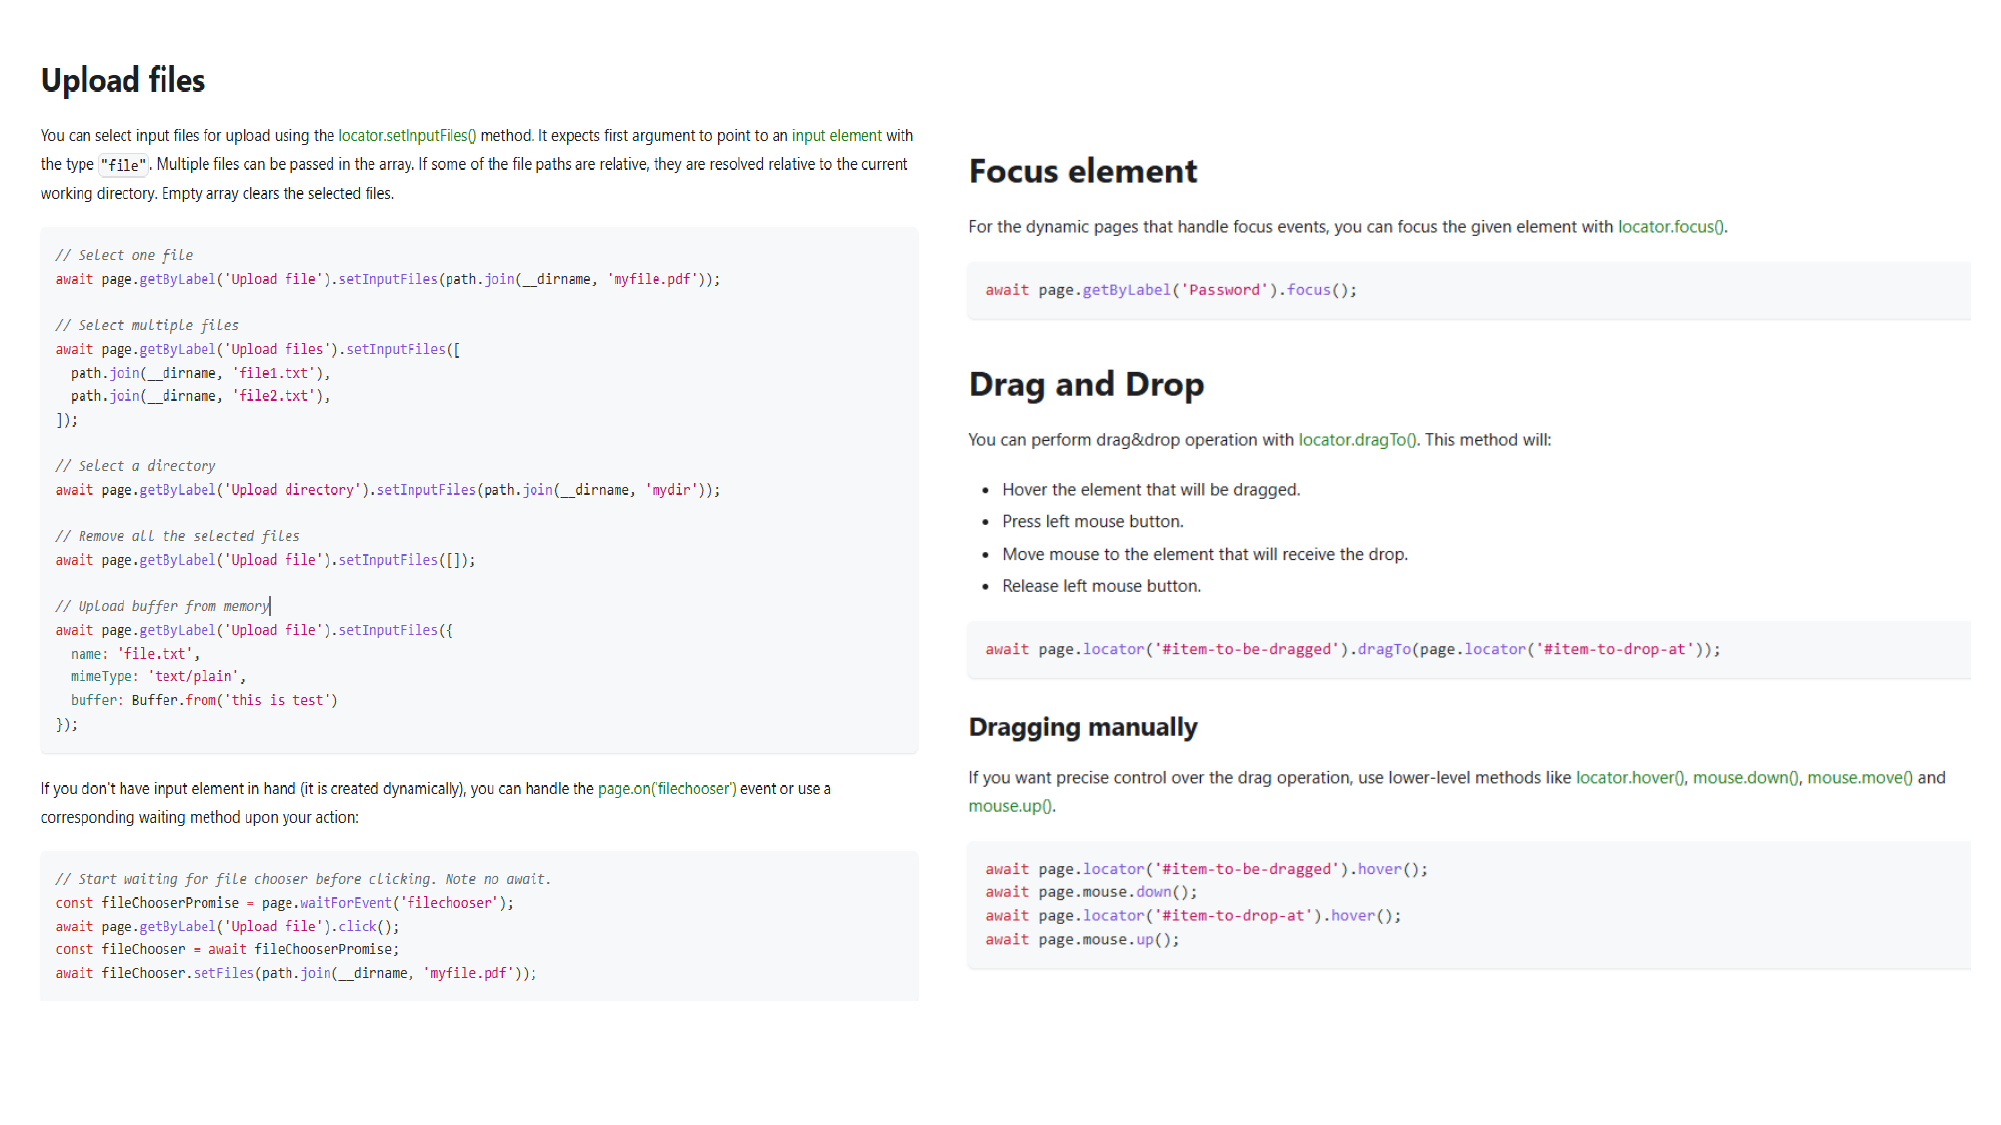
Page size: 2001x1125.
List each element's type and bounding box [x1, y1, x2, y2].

picture [0, 49, 1971, 1001]
